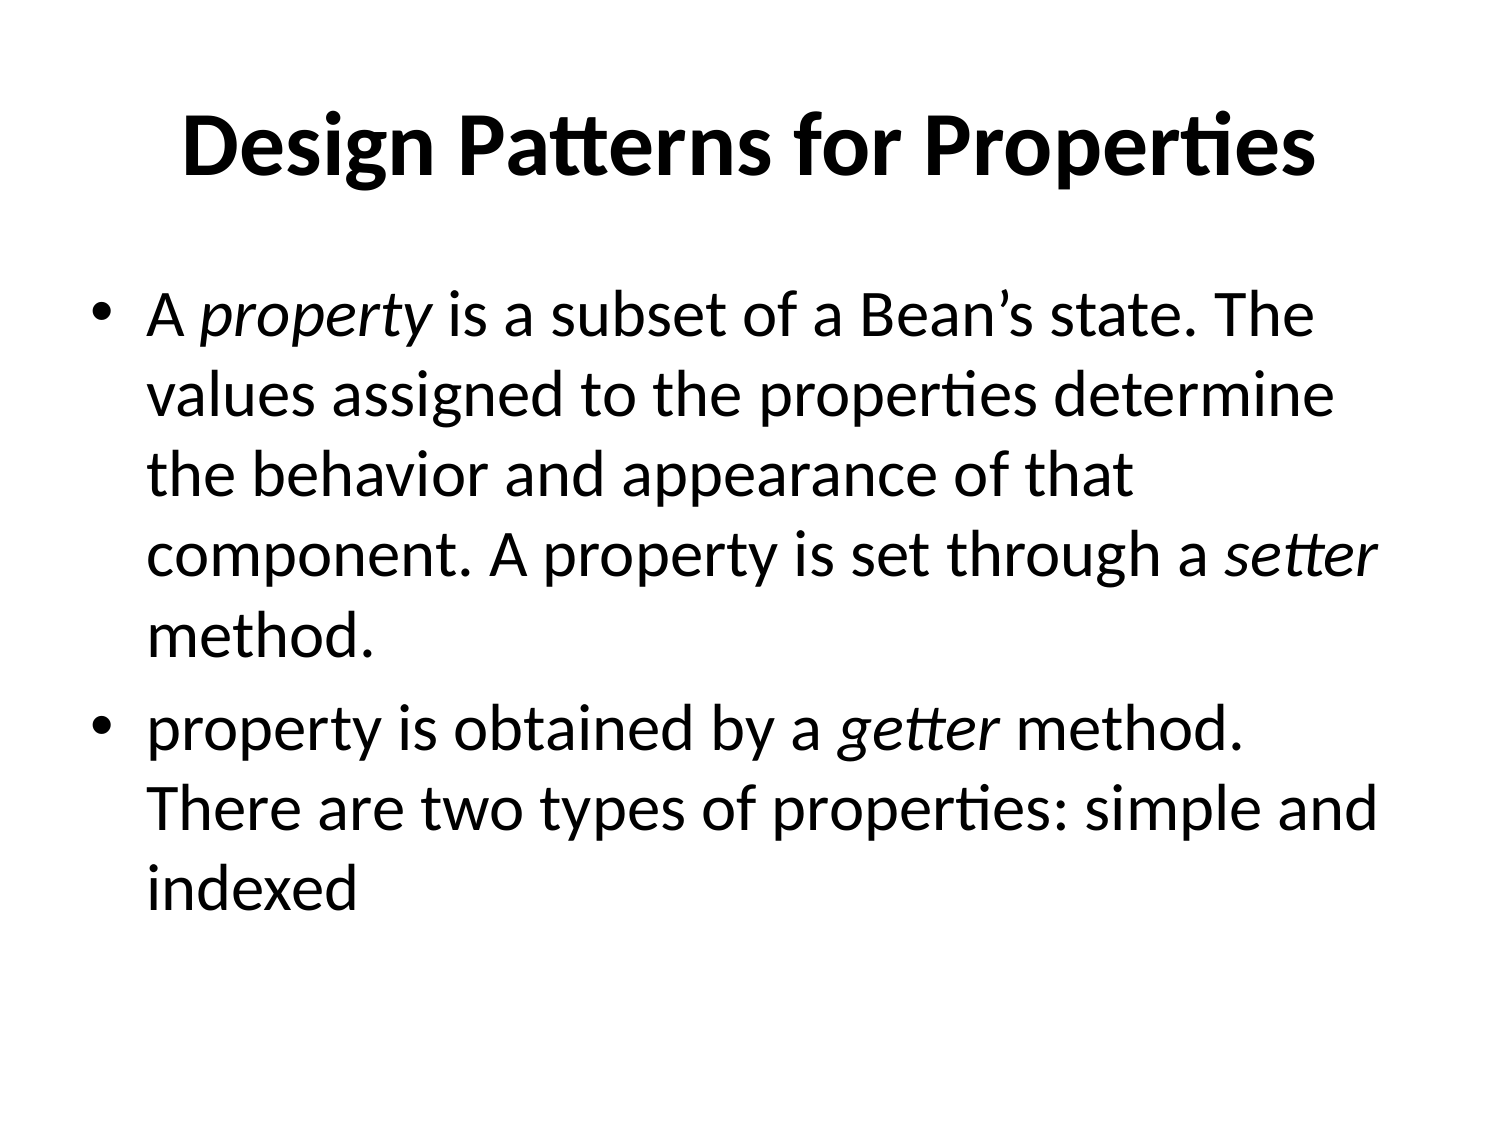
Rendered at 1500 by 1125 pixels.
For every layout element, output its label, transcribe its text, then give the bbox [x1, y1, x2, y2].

list A property is a subset of a Bean’s state. The values assigned to the properties determine the behavior and appearance of that component. A property is set through a setter method. property is obtained by a getter method. There are two types of properties: simple and indexed [75, 262, 1425, 1005]
title Design Patterns for Properties [75, 45, 1425, 233]
